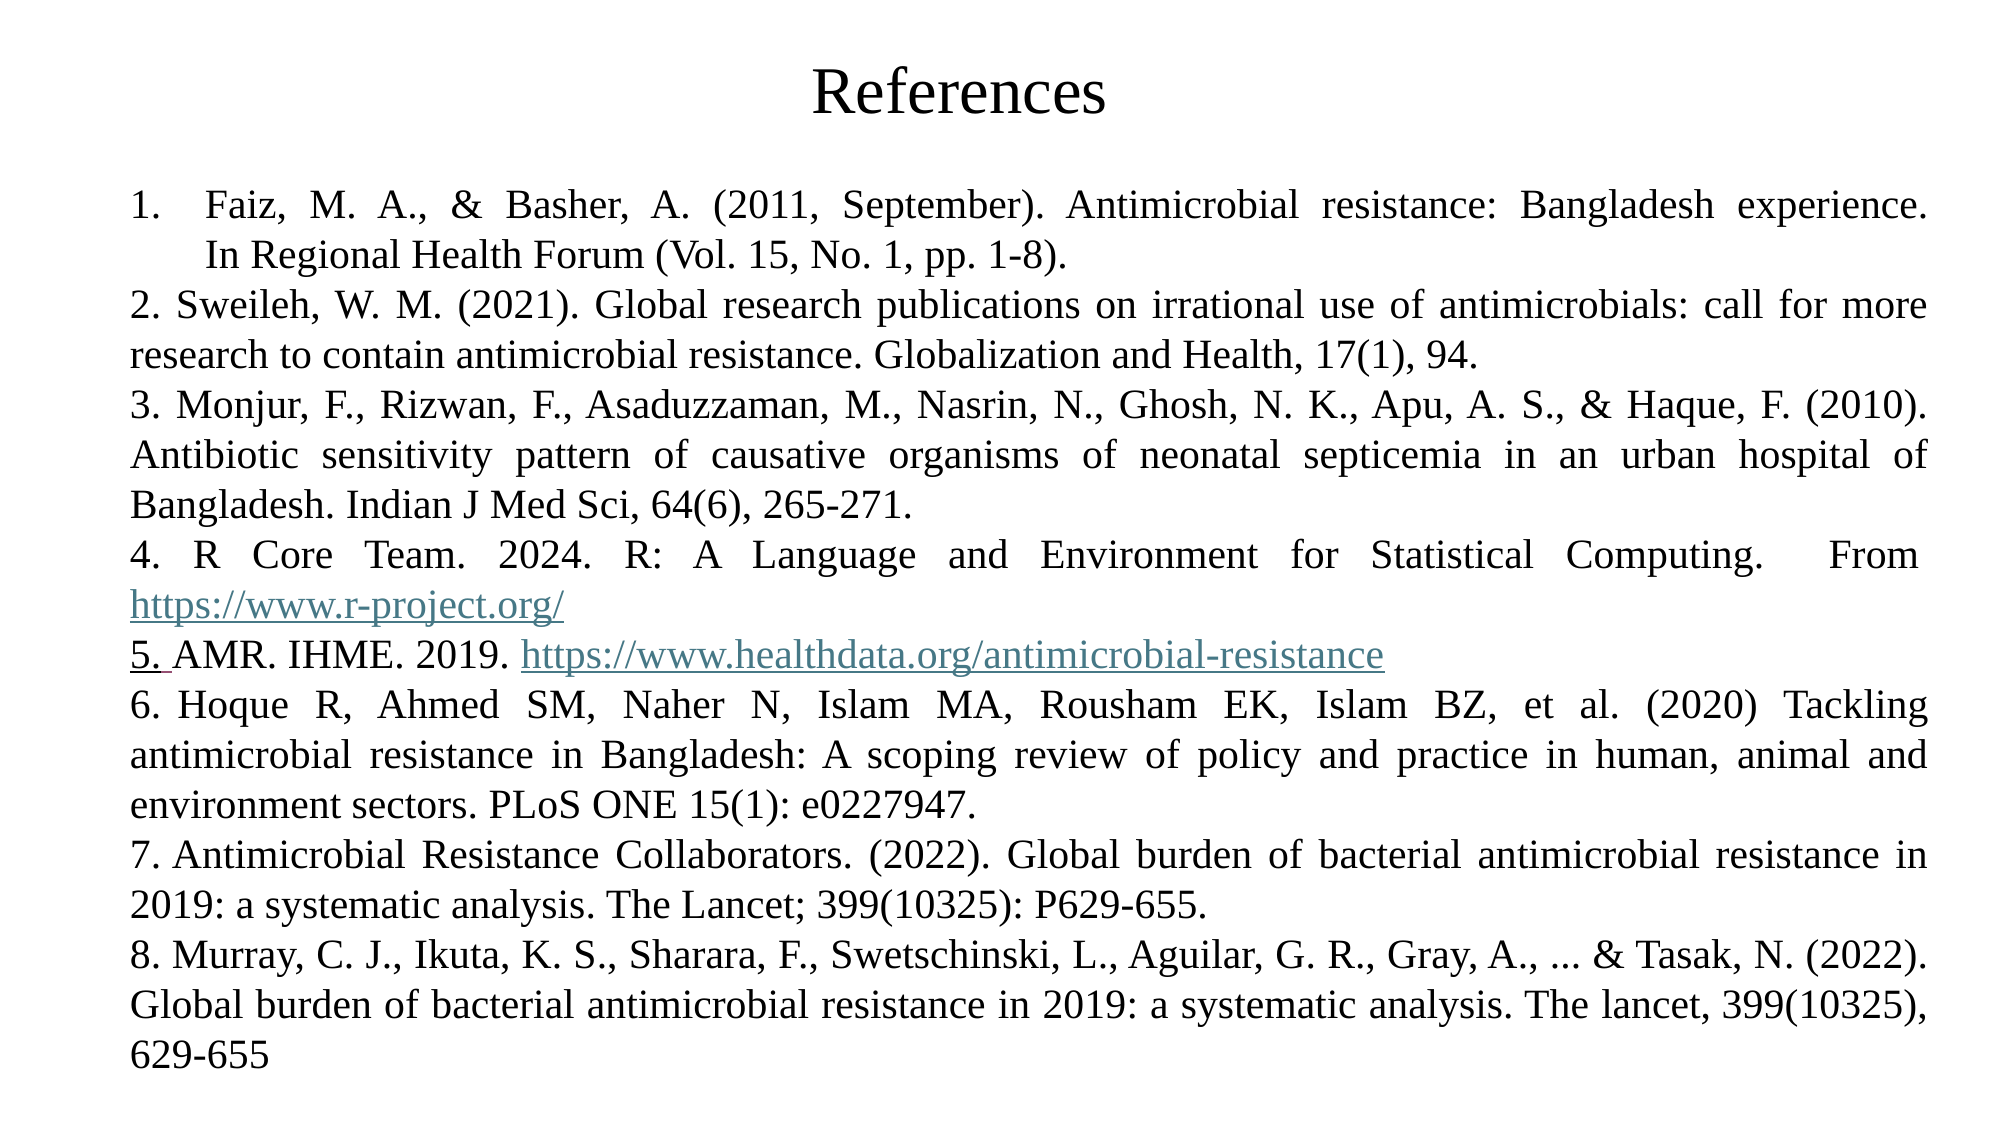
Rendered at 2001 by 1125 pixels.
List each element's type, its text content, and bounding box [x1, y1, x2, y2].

text_box References [796, 39, 1148, 135]
text_box Faiz, M. A., & Basher, A. (2011, September). Antimicrobial resistance: Bangladesh experience. In Regional Health Forum (Vol. 15, No. 1, pp. 1-8). 2. Sweileh, W. M. (2021). Global research publications on irrational use of antimicrobials: call for more research to contain antimicrobial resistance. Globalization and Health, 17(1), 94. 3. Monjur, F., Rizwan, F., Asaduzzaman, M., Nasrin, N., Ghosh, N. K., Apu, A. S., & Haque, F. (2010). Antibiotic sensitivity pattern of causative organisms of neonatal septicemia in an urban hospital of Bangladesh. Indian J Med Sci, 64(6), 265-271. 4. R Core Team. 2024. R: A Language and Environment for Statistical Computing. From https://www.r-project.org/ 5. AMR. IHME. 2019. https://www.healthdata.org/antimicrobial-resistance 6. Hoque R, Ahmed SM, Naher N, Islam MA, Rousham EK, Islam BZ, et al. (2020) Tackling antimicrobial resistance in Bangladesh: A scoping review of policy and practice in human, animal and environment sectors. PLoS ONE 15(1): e0227947. 7. Antimicrobial Resistance Collaborators. (2022). Global burden of bacterial antimicrobial resistance in 2019: a systematic analysis. The Lancet; 399(10325): P629-655. 8. Murray, C. J., Ikuta, K. S., Sharara, F., Swetschinski, L., Aguilar, G. R., Gray, A., ... & Tasak, N. (2022). Global burden of bacterial antimicrobial resistance in 2019: a systematic analysis. The lancet, 399(10325), 629-655 [77, 168, 1945, 1085]
